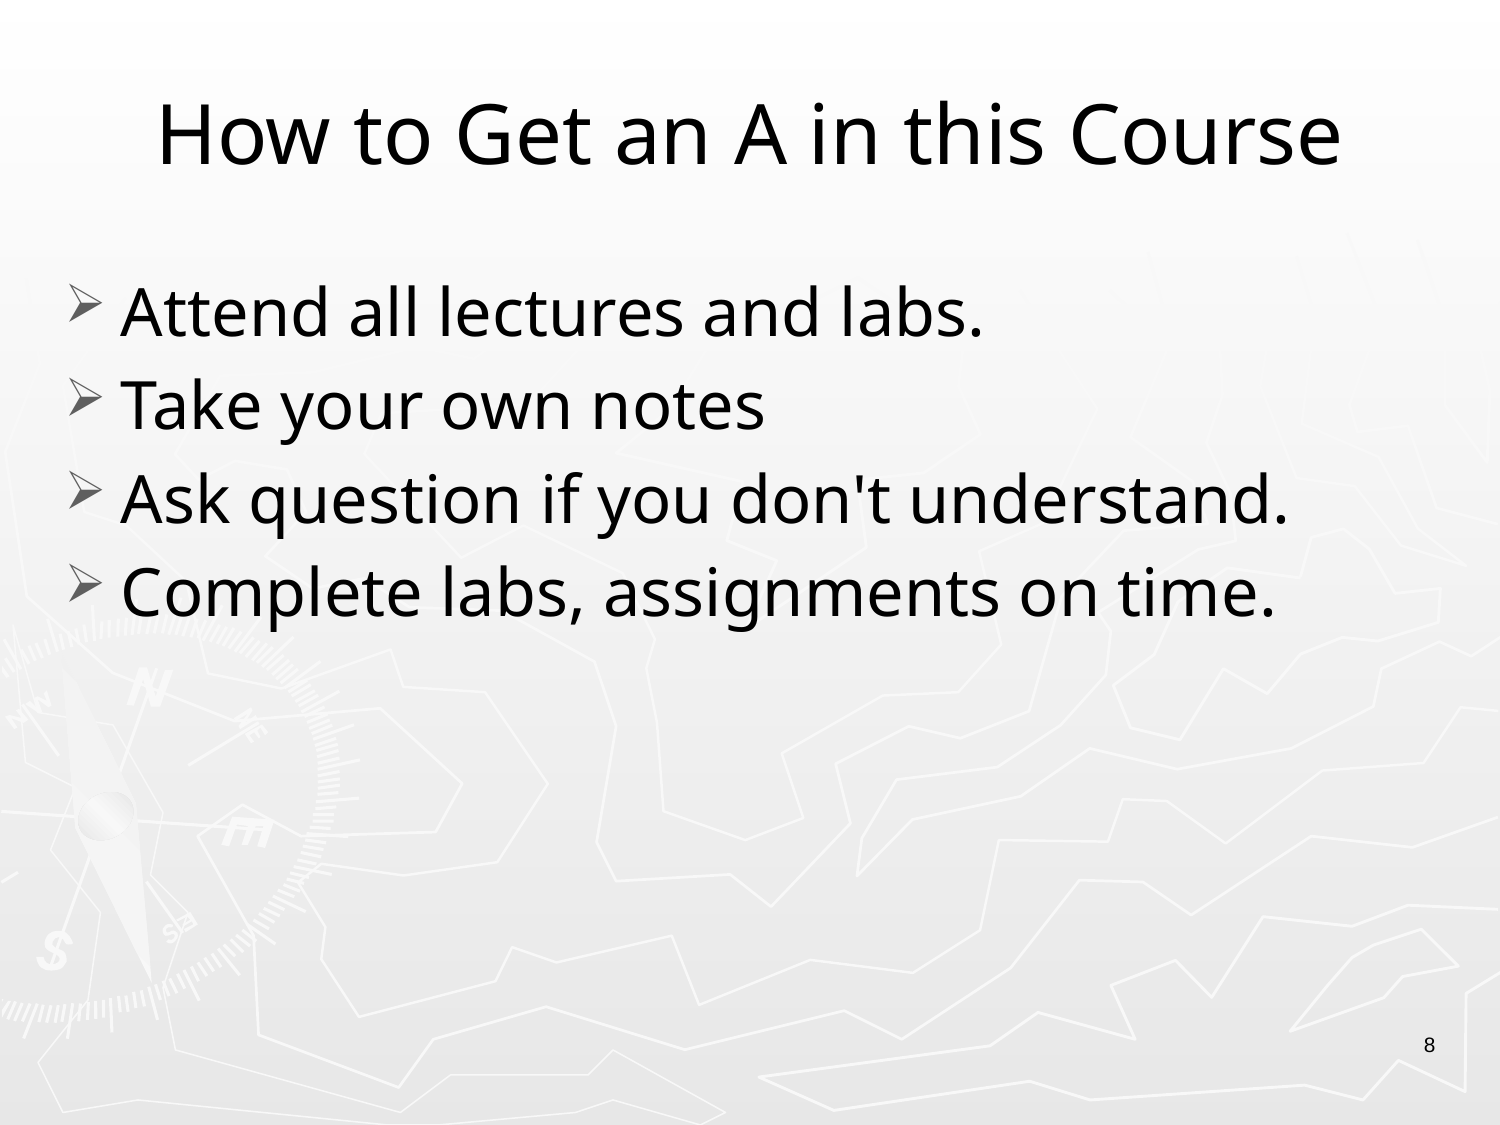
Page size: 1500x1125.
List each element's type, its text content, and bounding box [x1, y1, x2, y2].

list Attend all lectures and labs. Take your own notes Ask question if you don't understand. Complete labs, assignments on time. [49, 262, 1451, 1001]
slide_number 8 [1074, 1024, 1451, 1103]
title How to Get an A in this Course [49, 37, 1451, 225]
